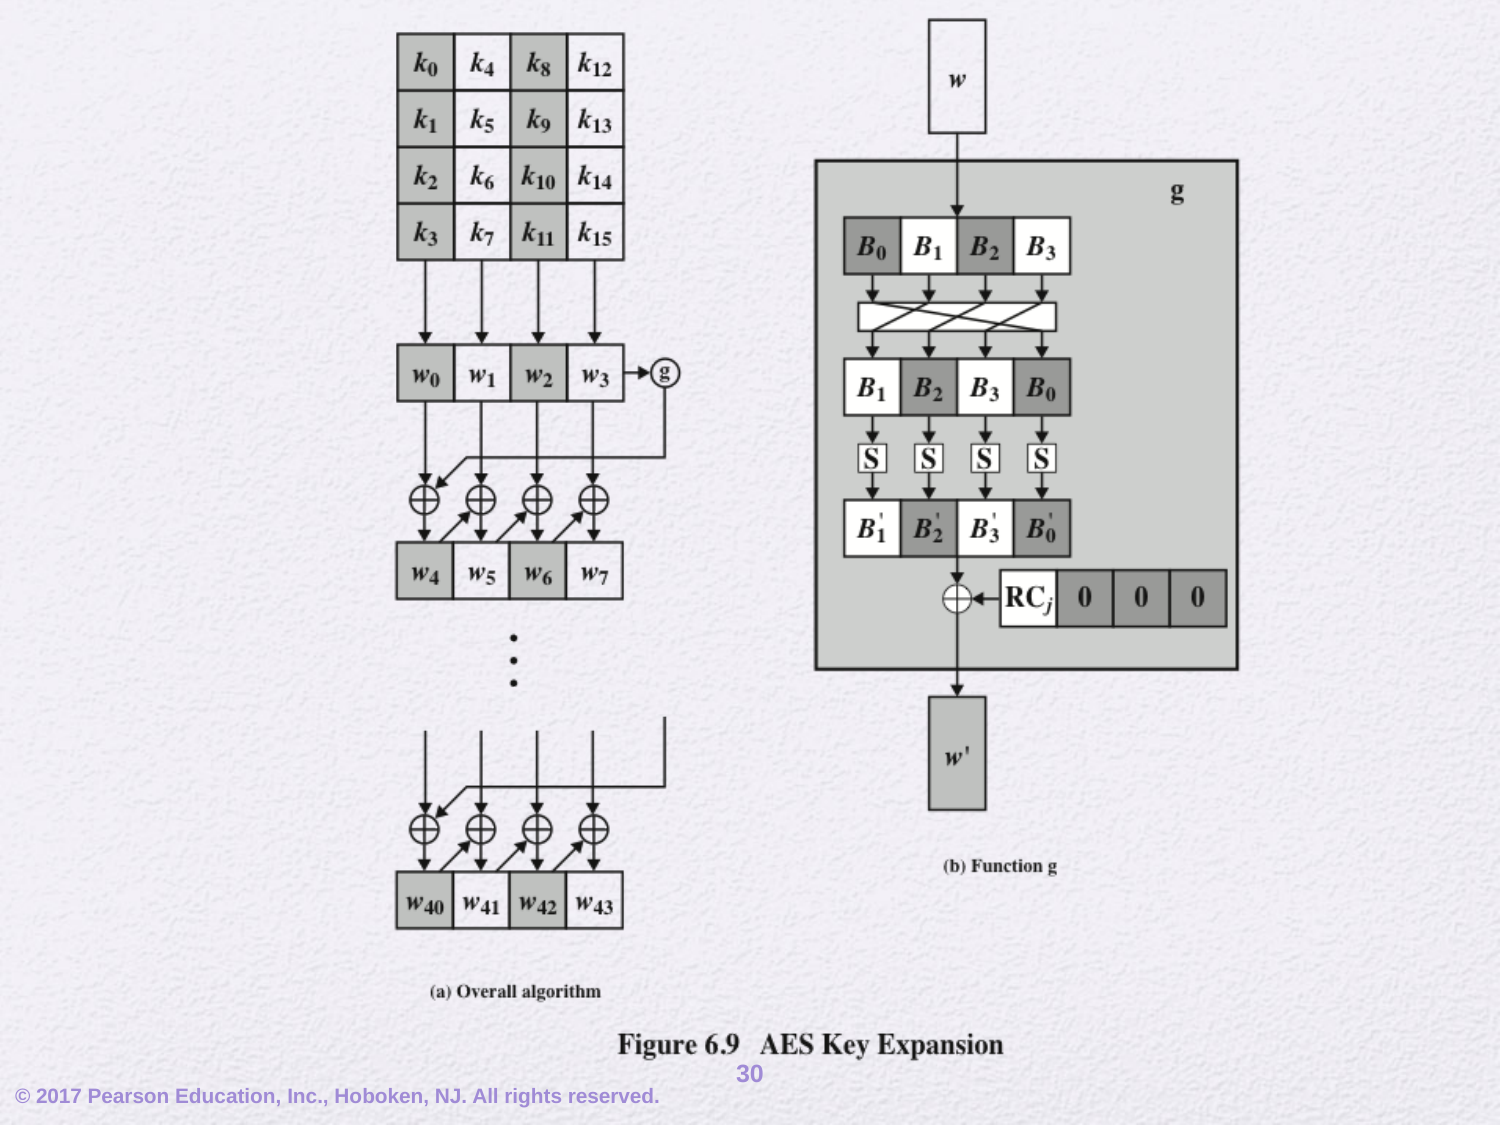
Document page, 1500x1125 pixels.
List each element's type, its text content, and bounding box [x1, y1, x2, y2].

footer © 2017 Pearson Education, Inc., Hoboken, NJ. All rights reserved. [0, 1065, 307, 1125]
picture [0, 0, 1500, 1125]
